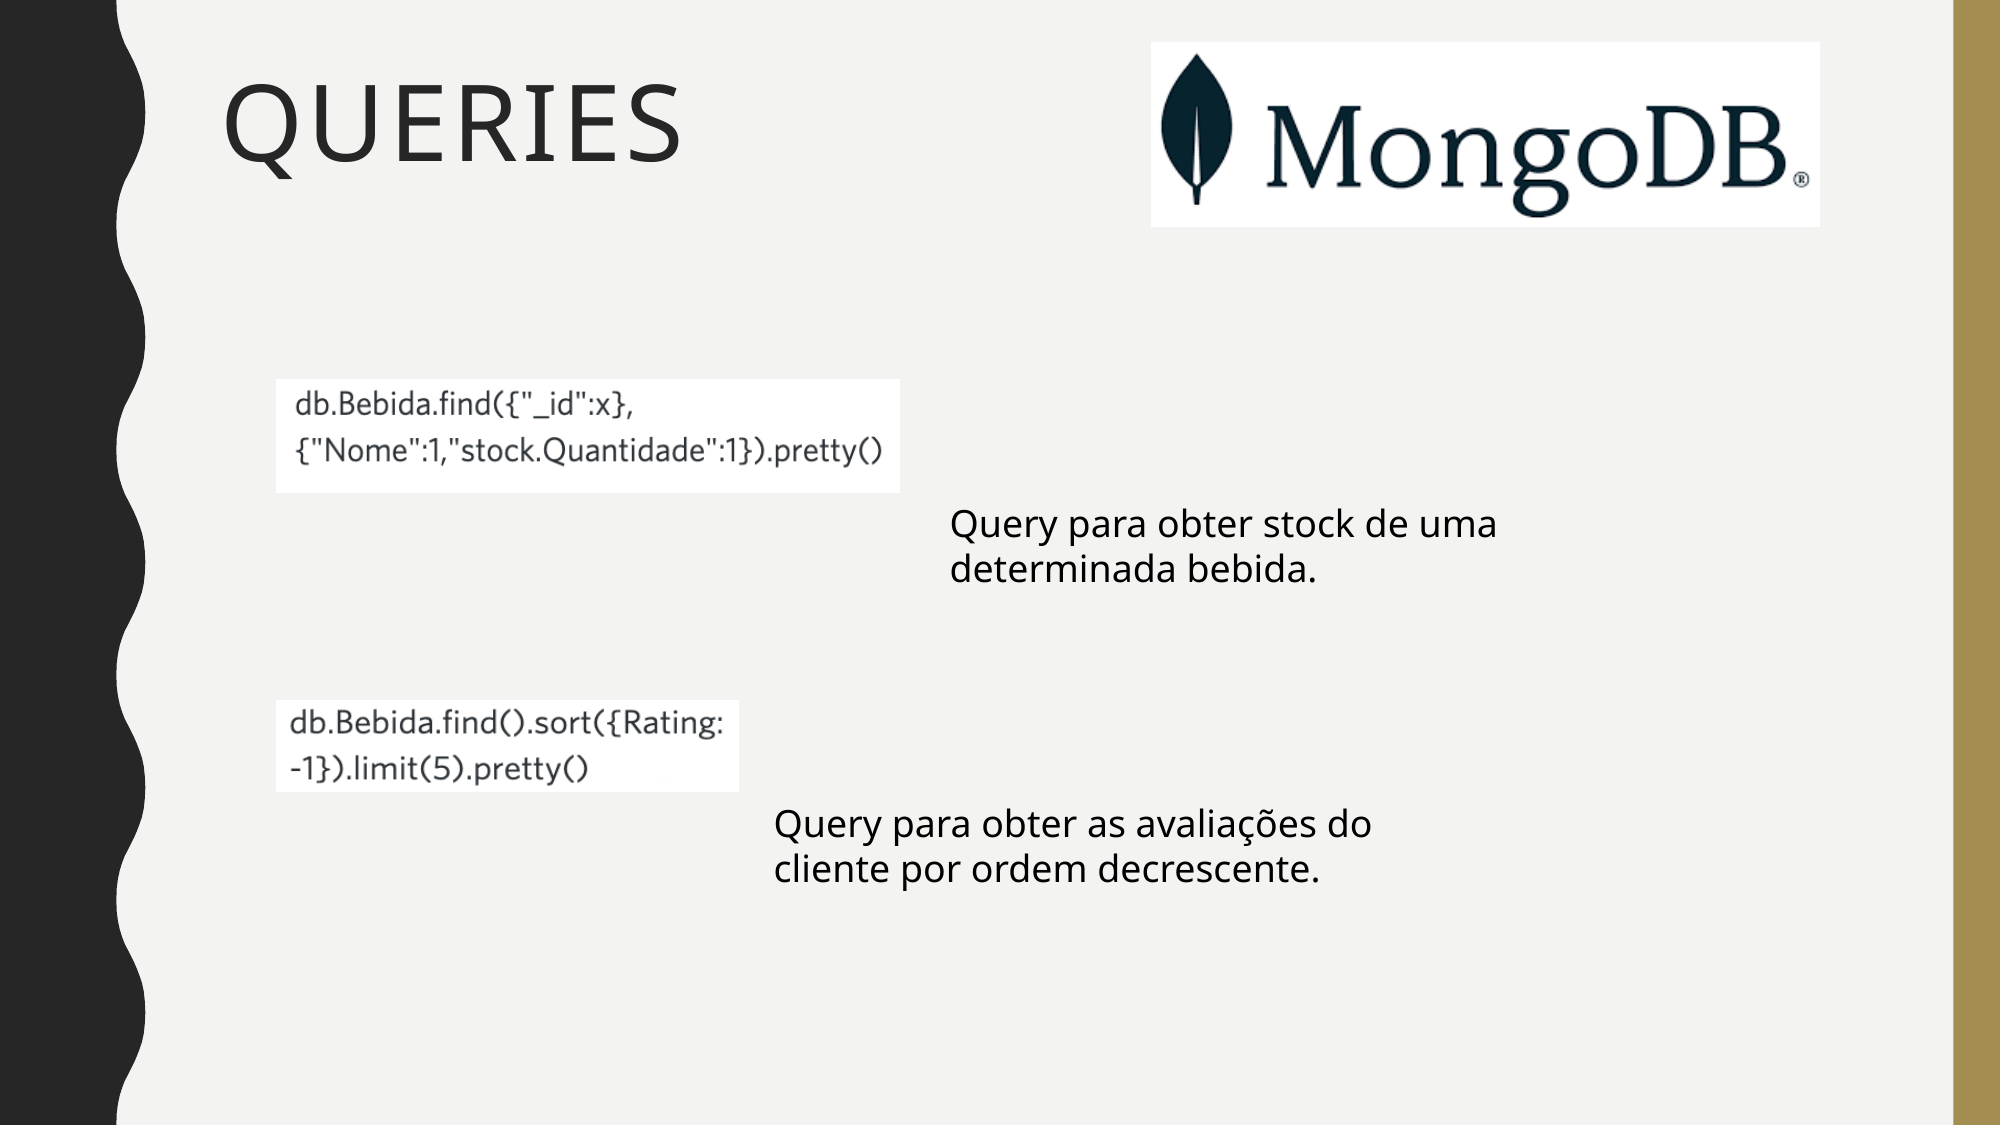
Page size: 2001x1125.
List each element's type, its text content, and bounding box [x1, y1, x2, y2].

picture [276, 379, 900, 493]
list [276, 700, 739, 793]
text_box Query para obter stock de uma determinada bebida. [934, 492, 1558, 643]
text_box Query para obter as avaliações do cliente por ordem decrescente. [759, 792, 1466, 897]
title Queries [205, 62, 1875, 308]
picture [1151, 42, 1820, 227]
